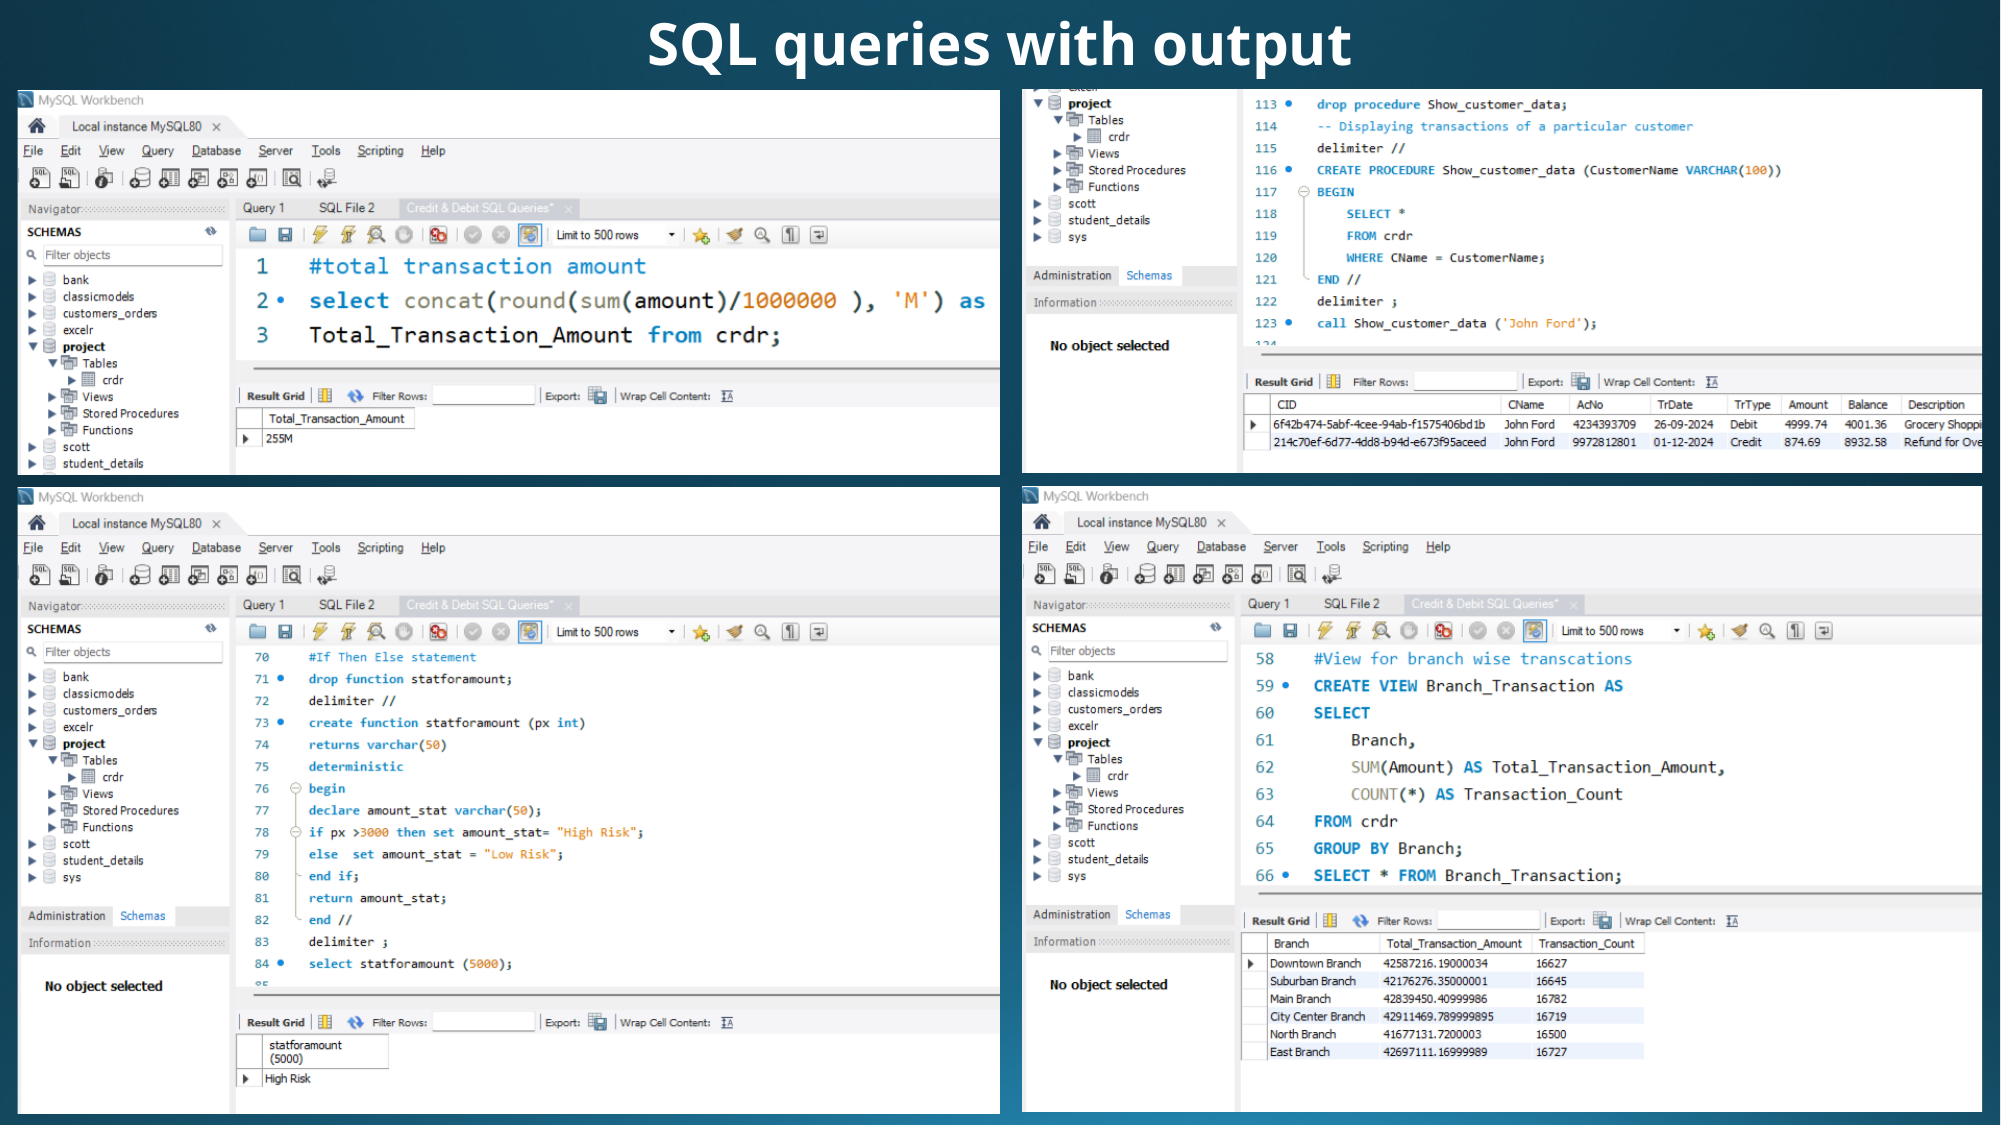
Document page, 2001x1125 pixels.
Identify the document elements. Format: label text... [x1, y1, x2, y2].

text_box SQL queries with output [632, 0, 1368, 85]
picture [0, 0, 2001, 1125]
